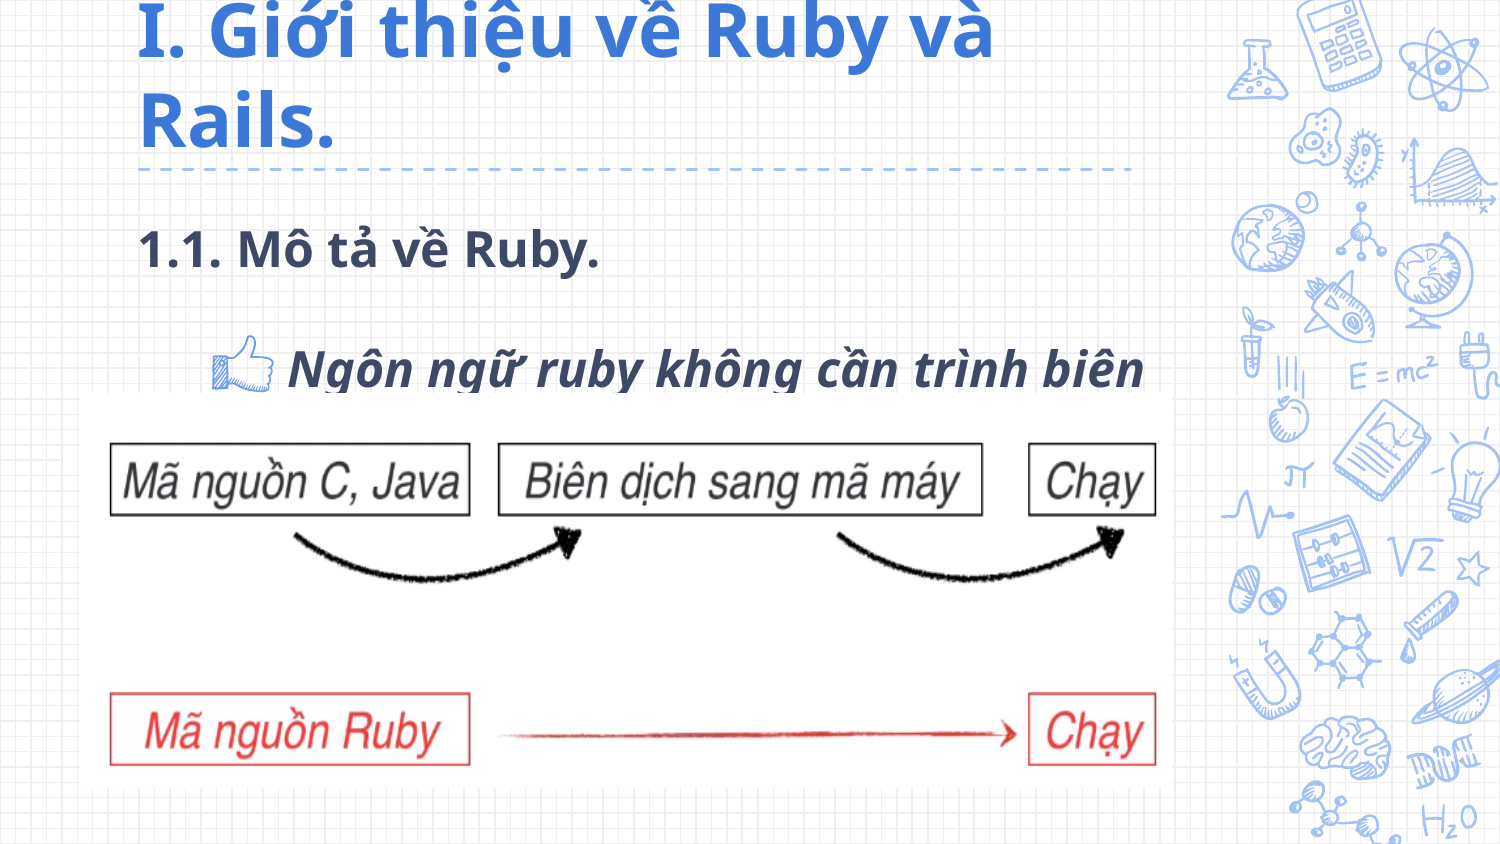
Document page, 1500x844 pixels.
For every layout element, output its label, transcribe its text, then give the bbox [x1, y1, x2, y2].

list 1.1. Mô tả về Ruby. Ngôn ngữ ruby không cần trình biên dịch. [122, 202, 1266, 394]
picture [80, 393, 1173, 788]
title I. Giới thiệu về Ruby và Rails. [122, 36, 1130, 178]
text_box [212, 335, 274, 392]
